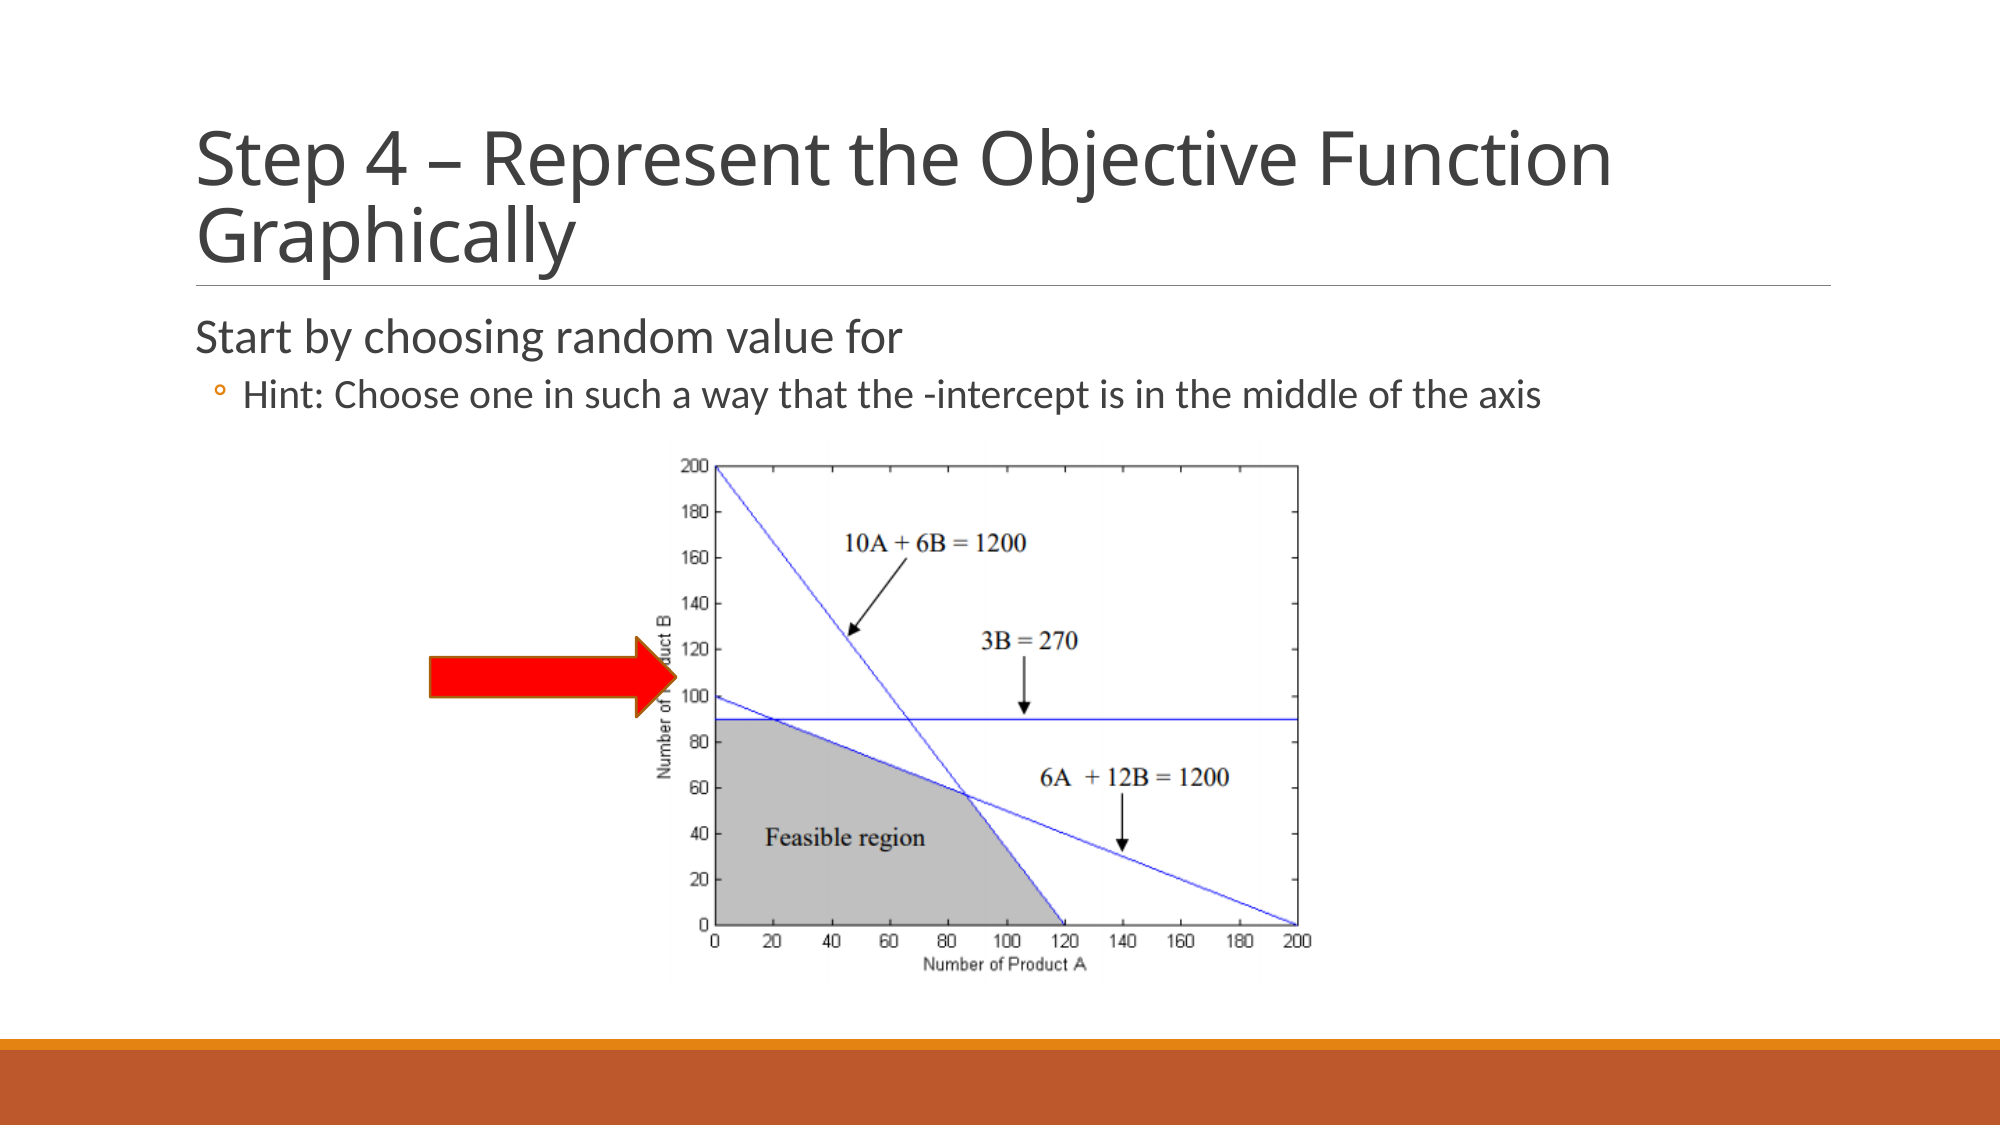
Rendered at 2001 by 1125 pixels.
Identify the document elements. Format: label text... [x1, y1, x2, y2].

picture [625, 436, 1374, 999]
title Step 4 – Represent the Objective Function Graphically [180, 47, 1830, 285]
text_box [428, 655, 623, 699]
